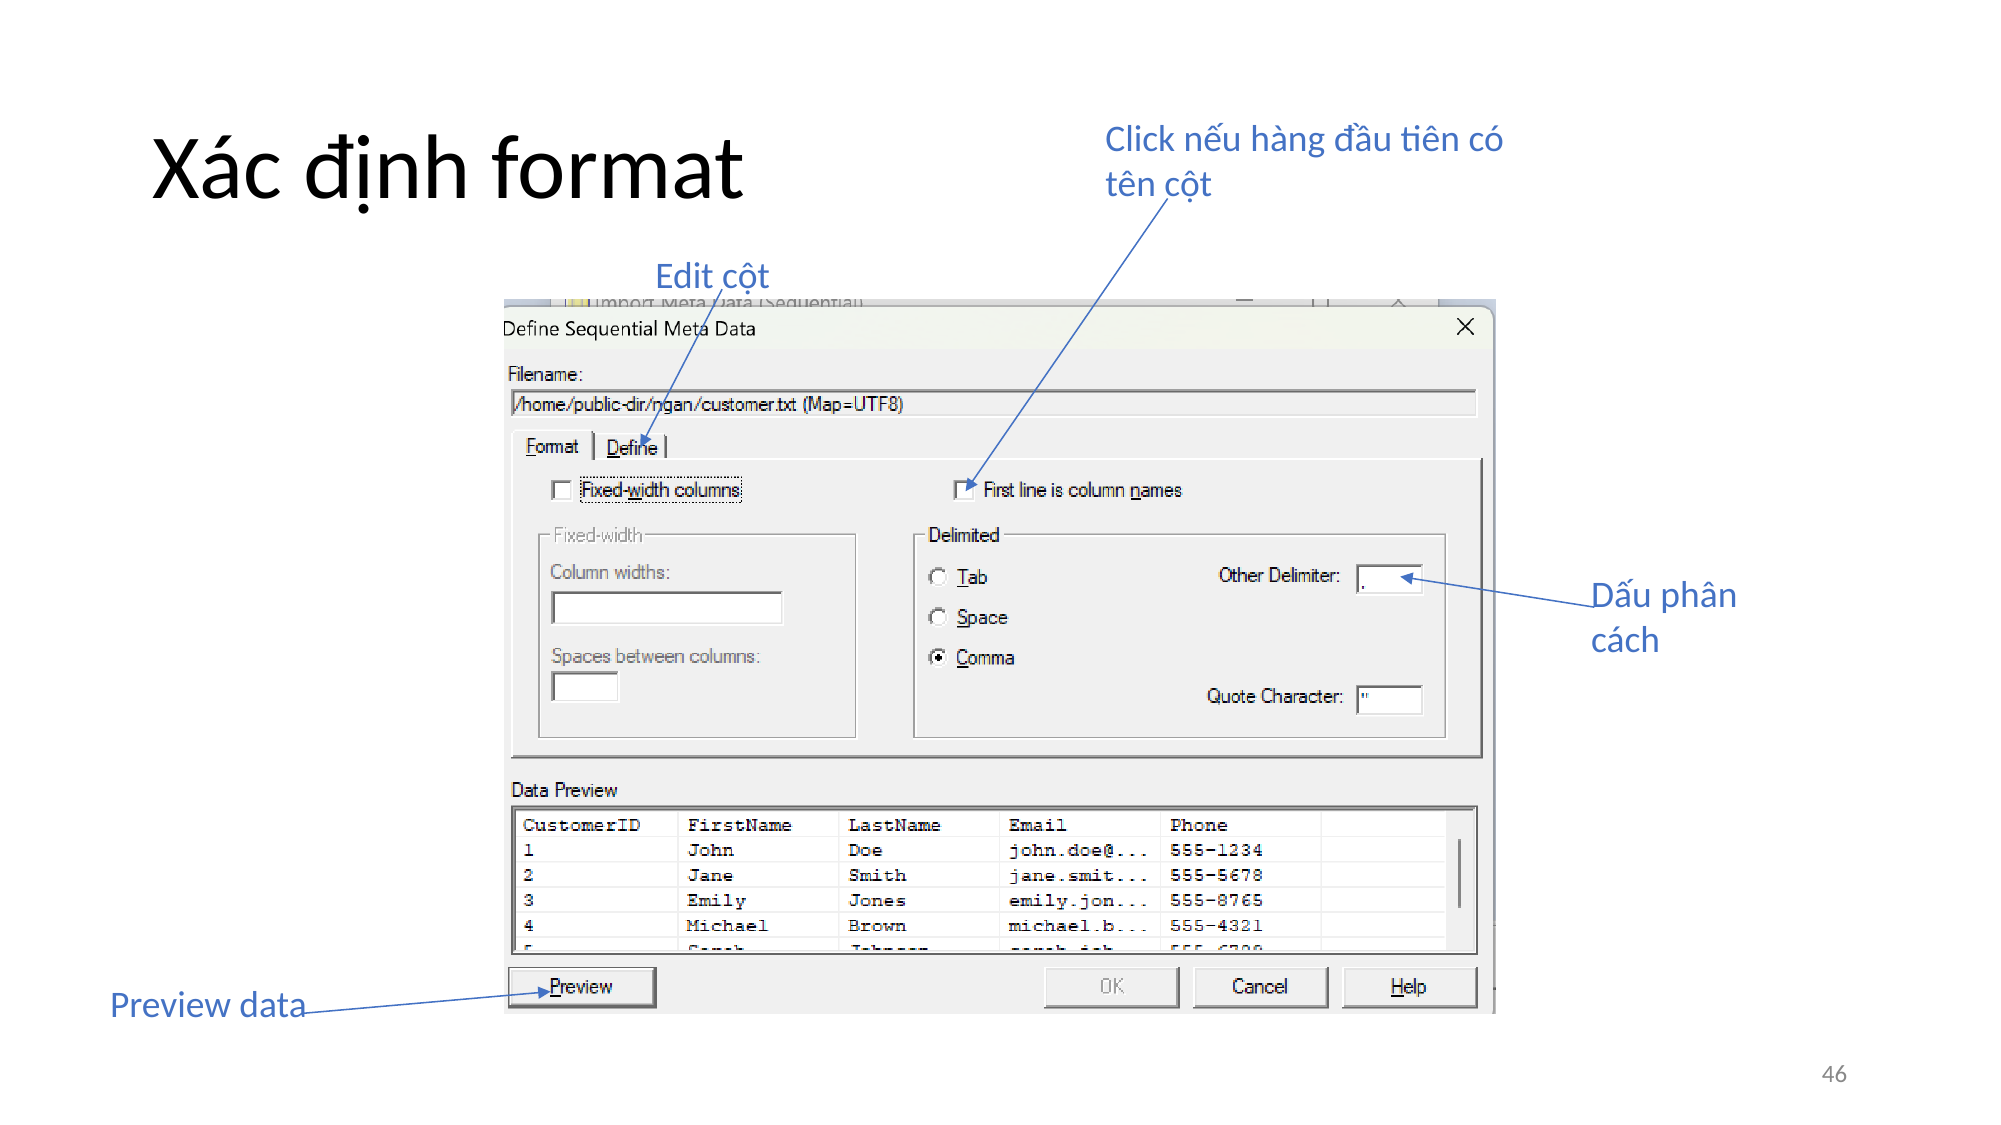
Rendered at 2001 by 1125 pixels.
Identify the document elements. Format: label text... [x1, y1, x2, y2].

slide_number ‹#› [1412, 1042, 1863, 1103]
text_box Dấu phân cách [1576, 562, 1795, 668]
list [503, 299, 1497, 1014]
title Xác định format [137, 59, 1863, 278]
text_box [640, 288, 723, 448]
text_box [1400, 576, 1595, 608]
text_box Preview data [95, 972, 352, 1033]
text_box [303, 991, 551, 1014]
text_box Click nếu hàng đầu tiên có tên cột [1090, 106, 1552, 212]
text_box Edit cột [640, 243, 879, 297]
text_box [965, 198, 1168, 492]
